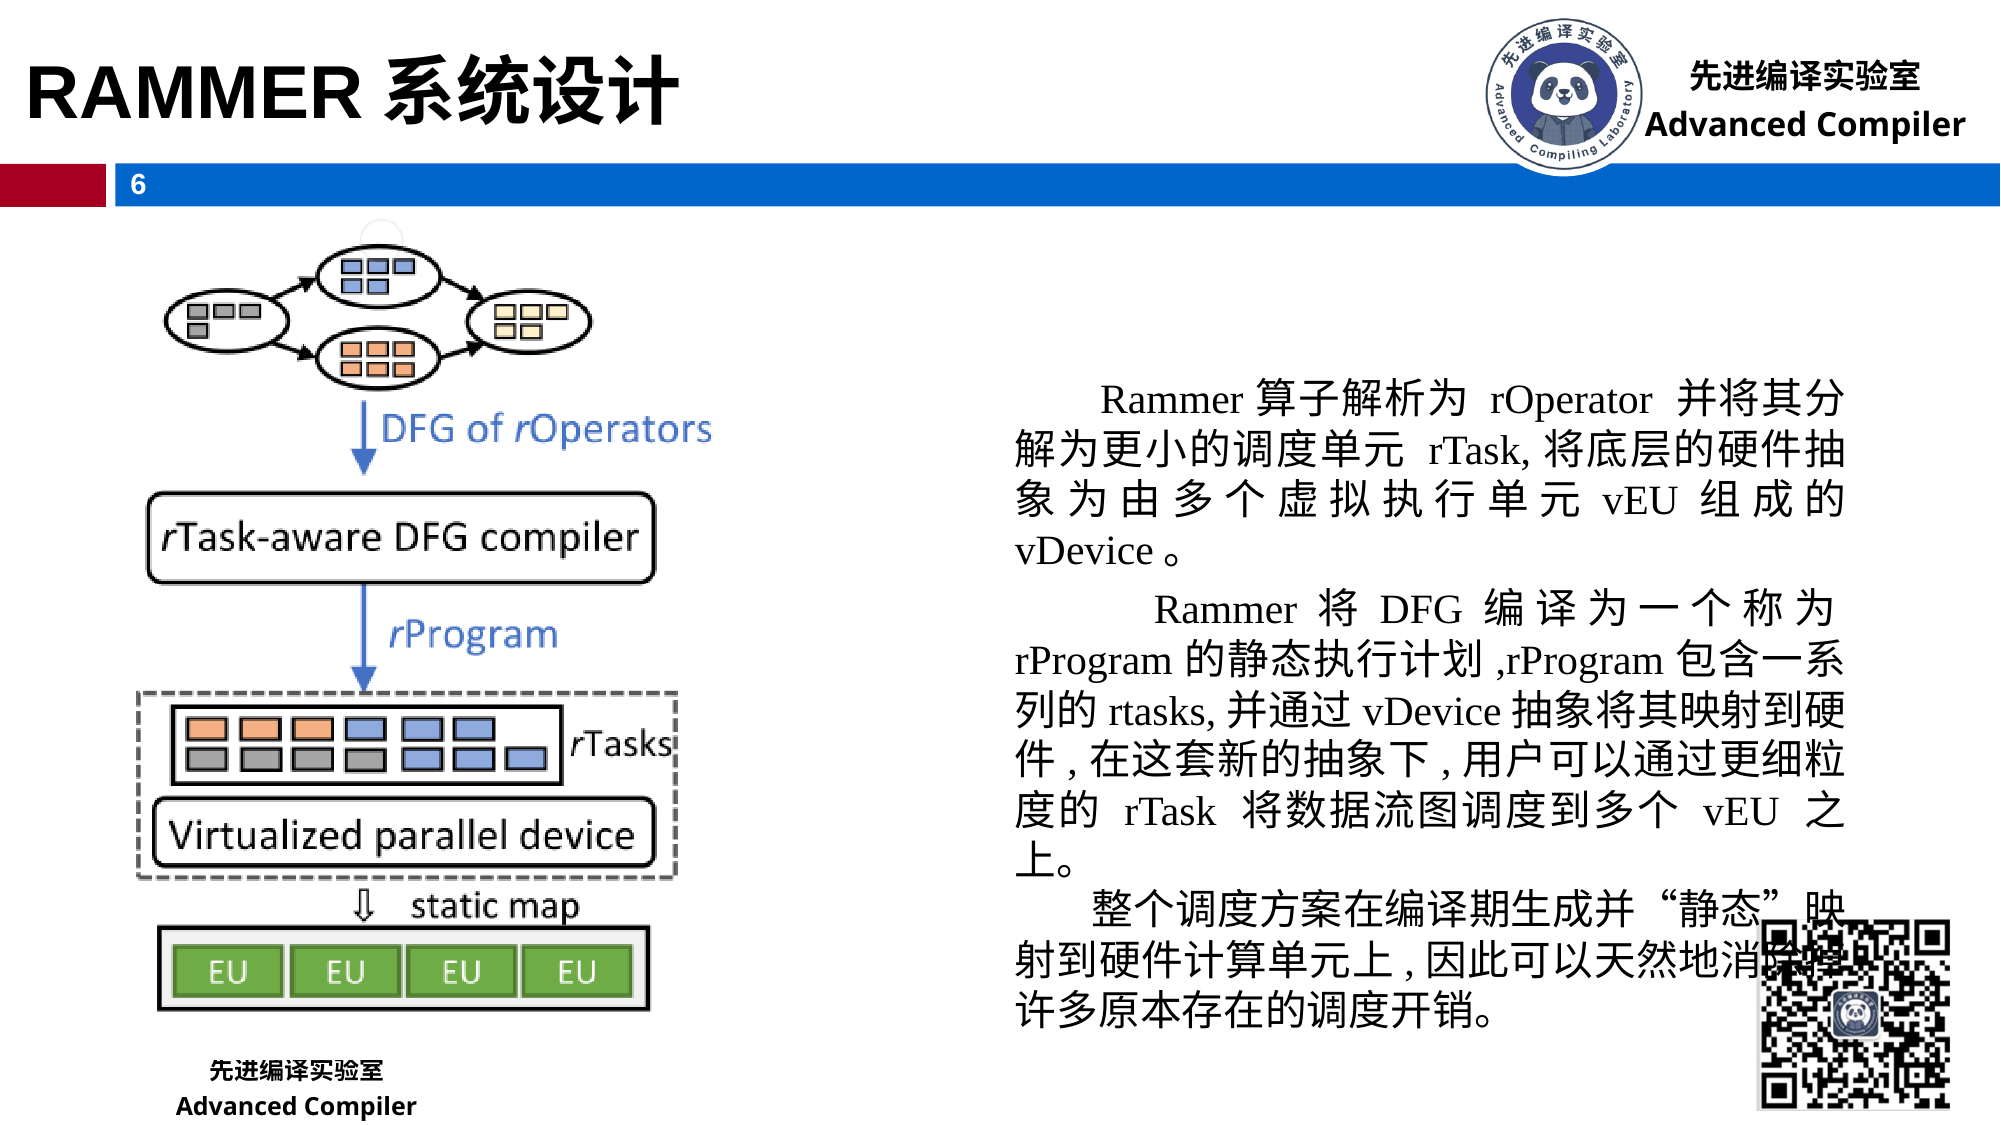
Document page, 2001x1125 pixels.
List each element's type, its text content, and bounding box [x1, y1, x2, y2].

picture [98, 207, 752, 1061]
picture [1756, 919, 1951, 1111]
title RAMMER系统设计 [10, 32, 1902, 144]
picture [1504, 9, 1624, 32]
picture [1495, 144, 1633, 177]
text_box Rammer算子解析为 rOperator 并将其分解为更小的调度单元 rTask,将底层的硬件抽象为由多个虚拟执行单元vEU组成的 vDevice。 Rammer将DFG编译为一个称为rProgram的静态执行计划,rProgram包含一系列的rtasks,并通过vDevice抽象将其映射到硬件,在这套新的抽象下,用户可以通过更细粒度的 rTask 将数据流图调度到多个 vEU 之上。 整个调度方案在编译期生成并“静态”映射到硬件计算单元上,因此可以天然地消除掉许多原本存在的调度开销。 [999, 355, 1862, 1041]
